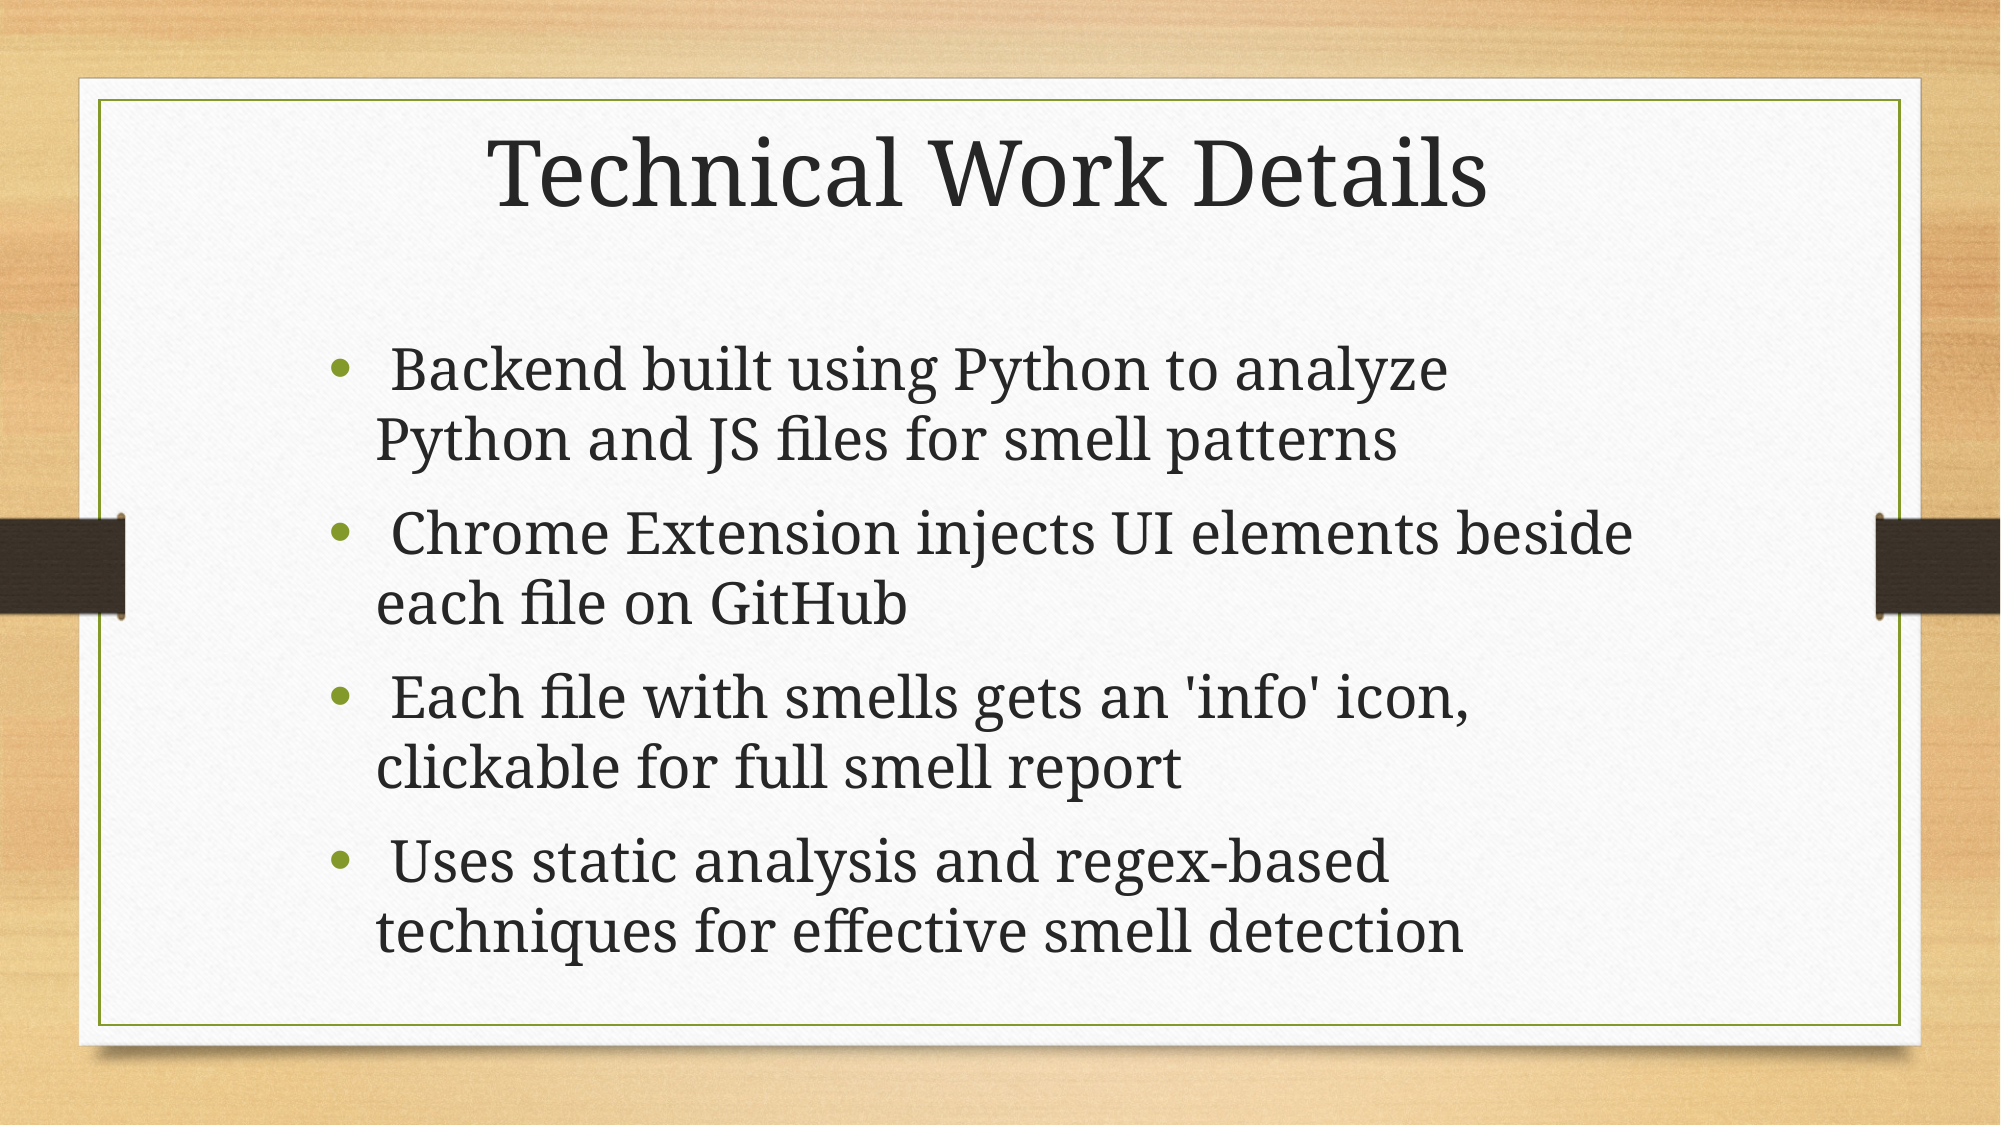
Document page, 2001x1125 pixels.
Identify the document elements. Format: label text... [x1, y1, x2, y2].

text_box Technical Work Details [313, 107, 1664, 295]
text_box Backend built using Python to analyze Python and JS files for smell patterns Chrome Extension injects UI elements beside each file on GitHub Each file with smells gets an 'info' icon, clickable for full smell report Uses static analysis and regex-based techniques for effective smell detection [313, 324, 1664, 1068]
picture [0, 0, 2001, 1125]
